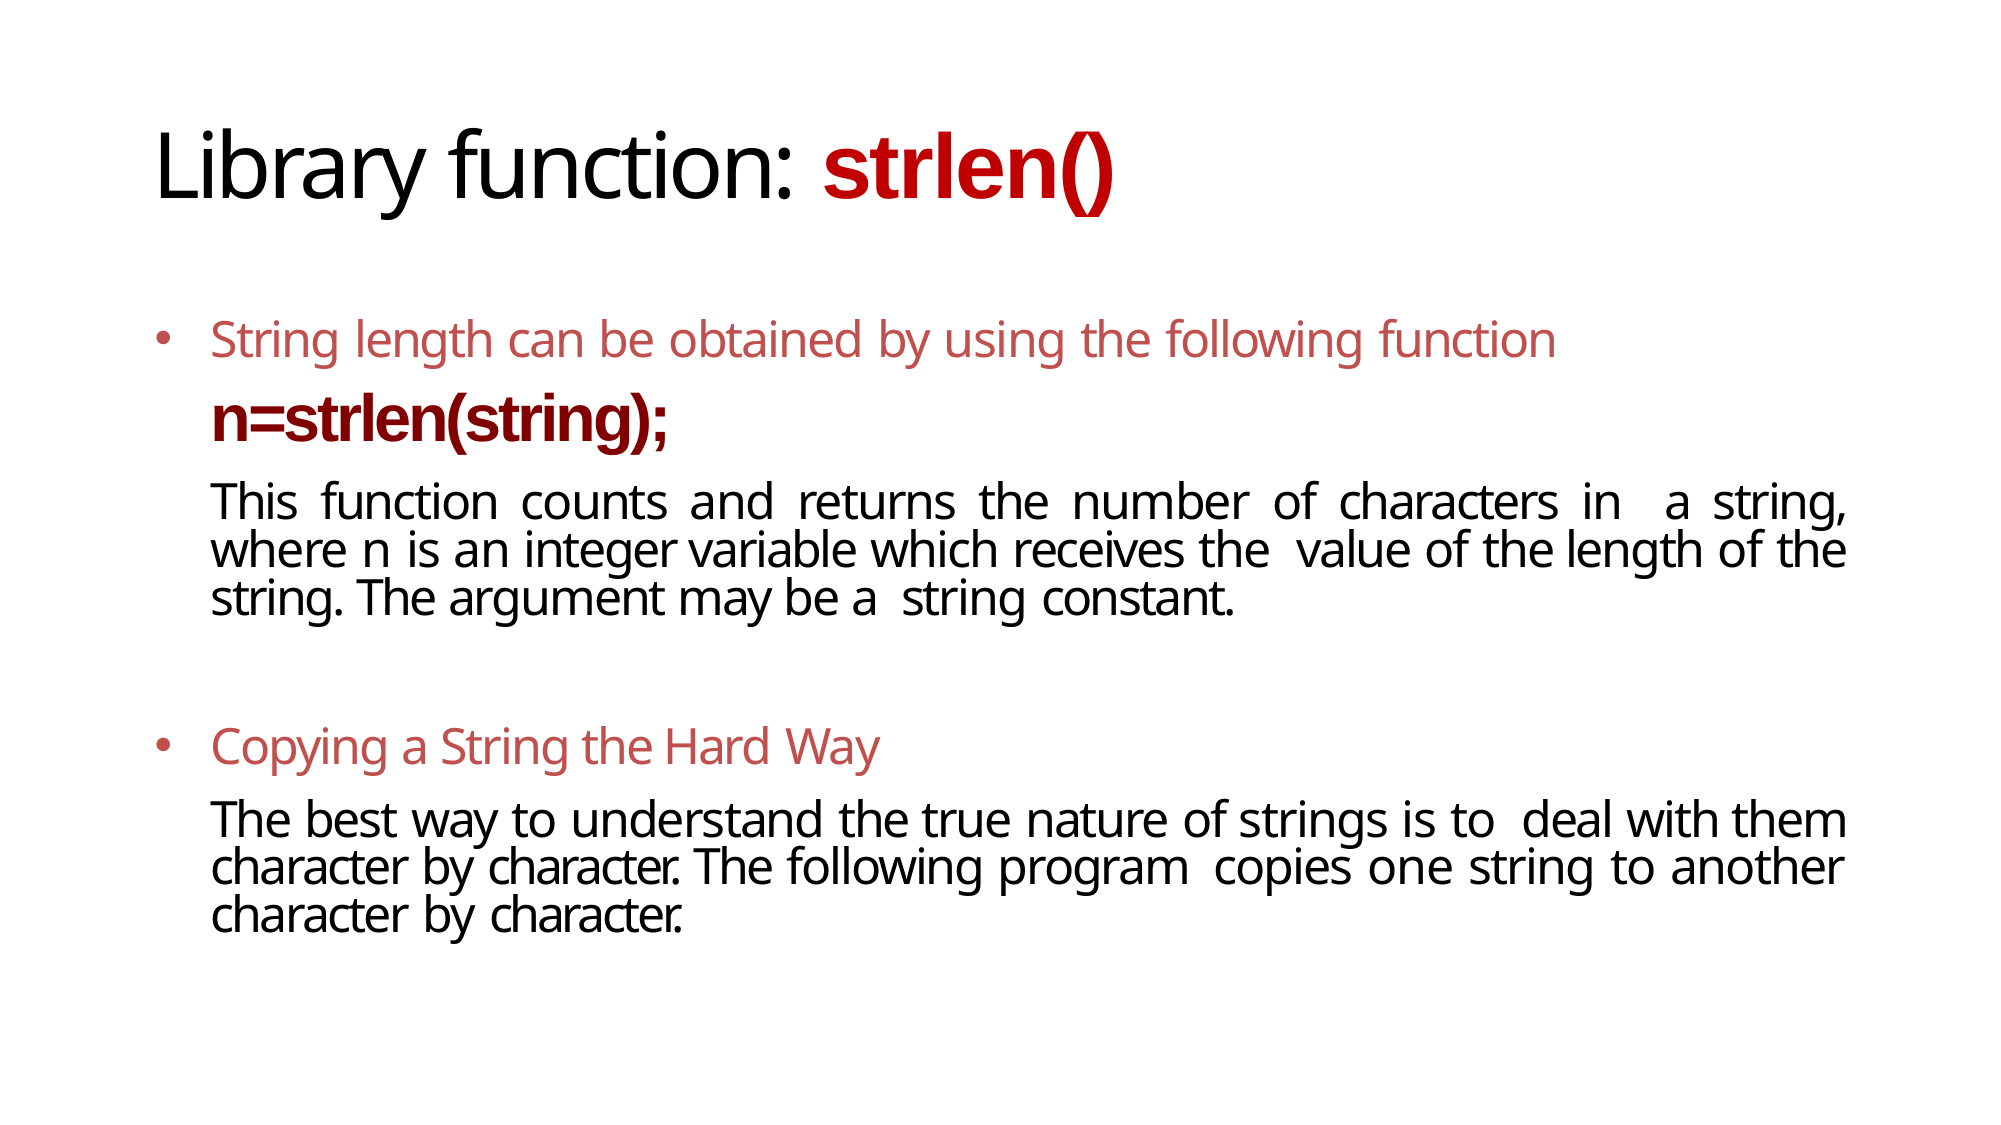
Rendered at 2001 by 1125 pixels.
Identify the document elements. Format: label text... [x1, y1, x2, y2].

title Library function: strlen() [137, 59, 1863, 278]
list String length can be obtained by using the following function n=strlen(string); This function counts and returns the number of characters in a string, where n is an integer variable which receives the value of the length of the string. The argument may be a string constant. Copying a String the Hard Way The best way to understand the true nature of strings is to deal with them character by character. The following program copies one string to another character by character. [137, 299, 1863, 1014]
